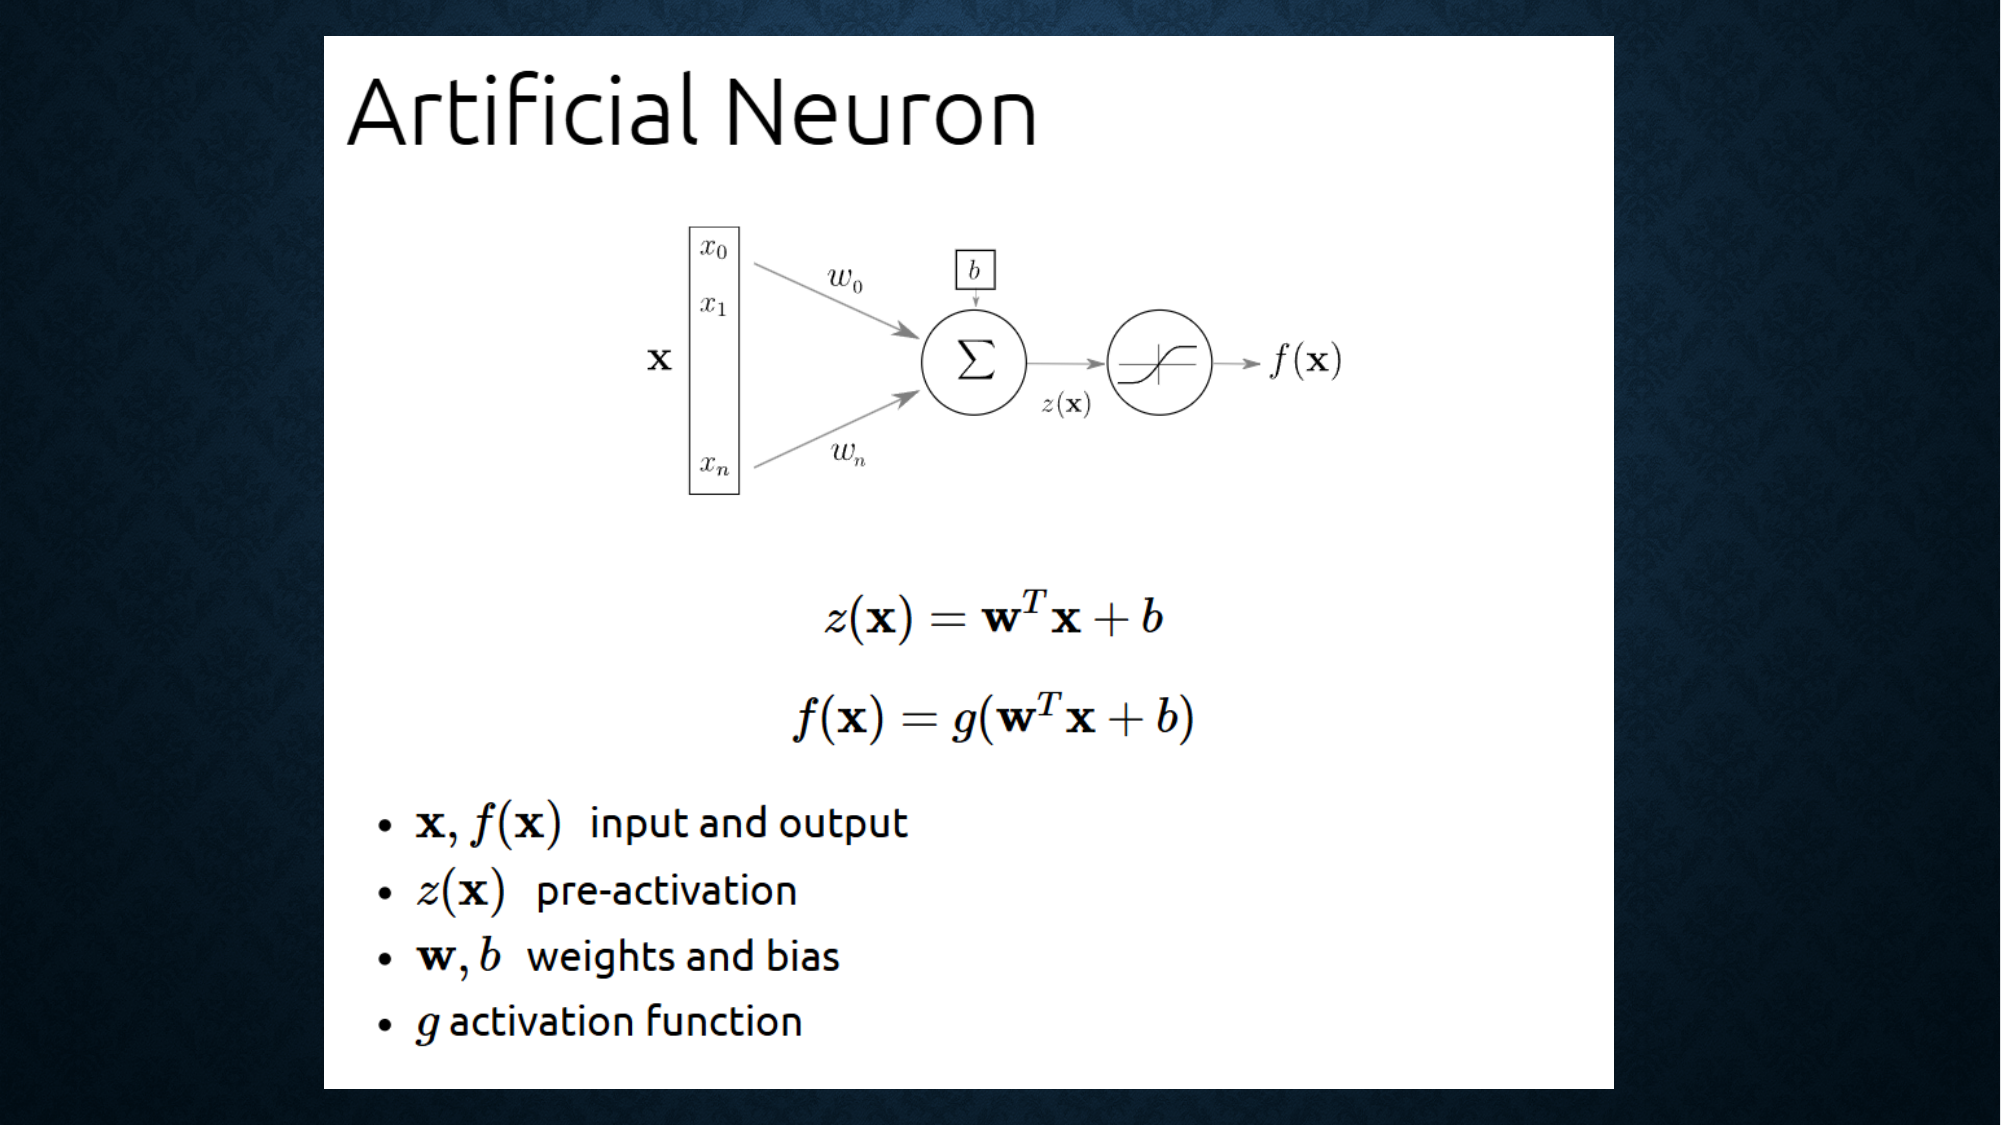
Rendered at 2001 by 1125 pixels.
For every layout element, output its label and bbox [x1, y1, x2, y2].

picture [323, 36, 1615, 1089]
